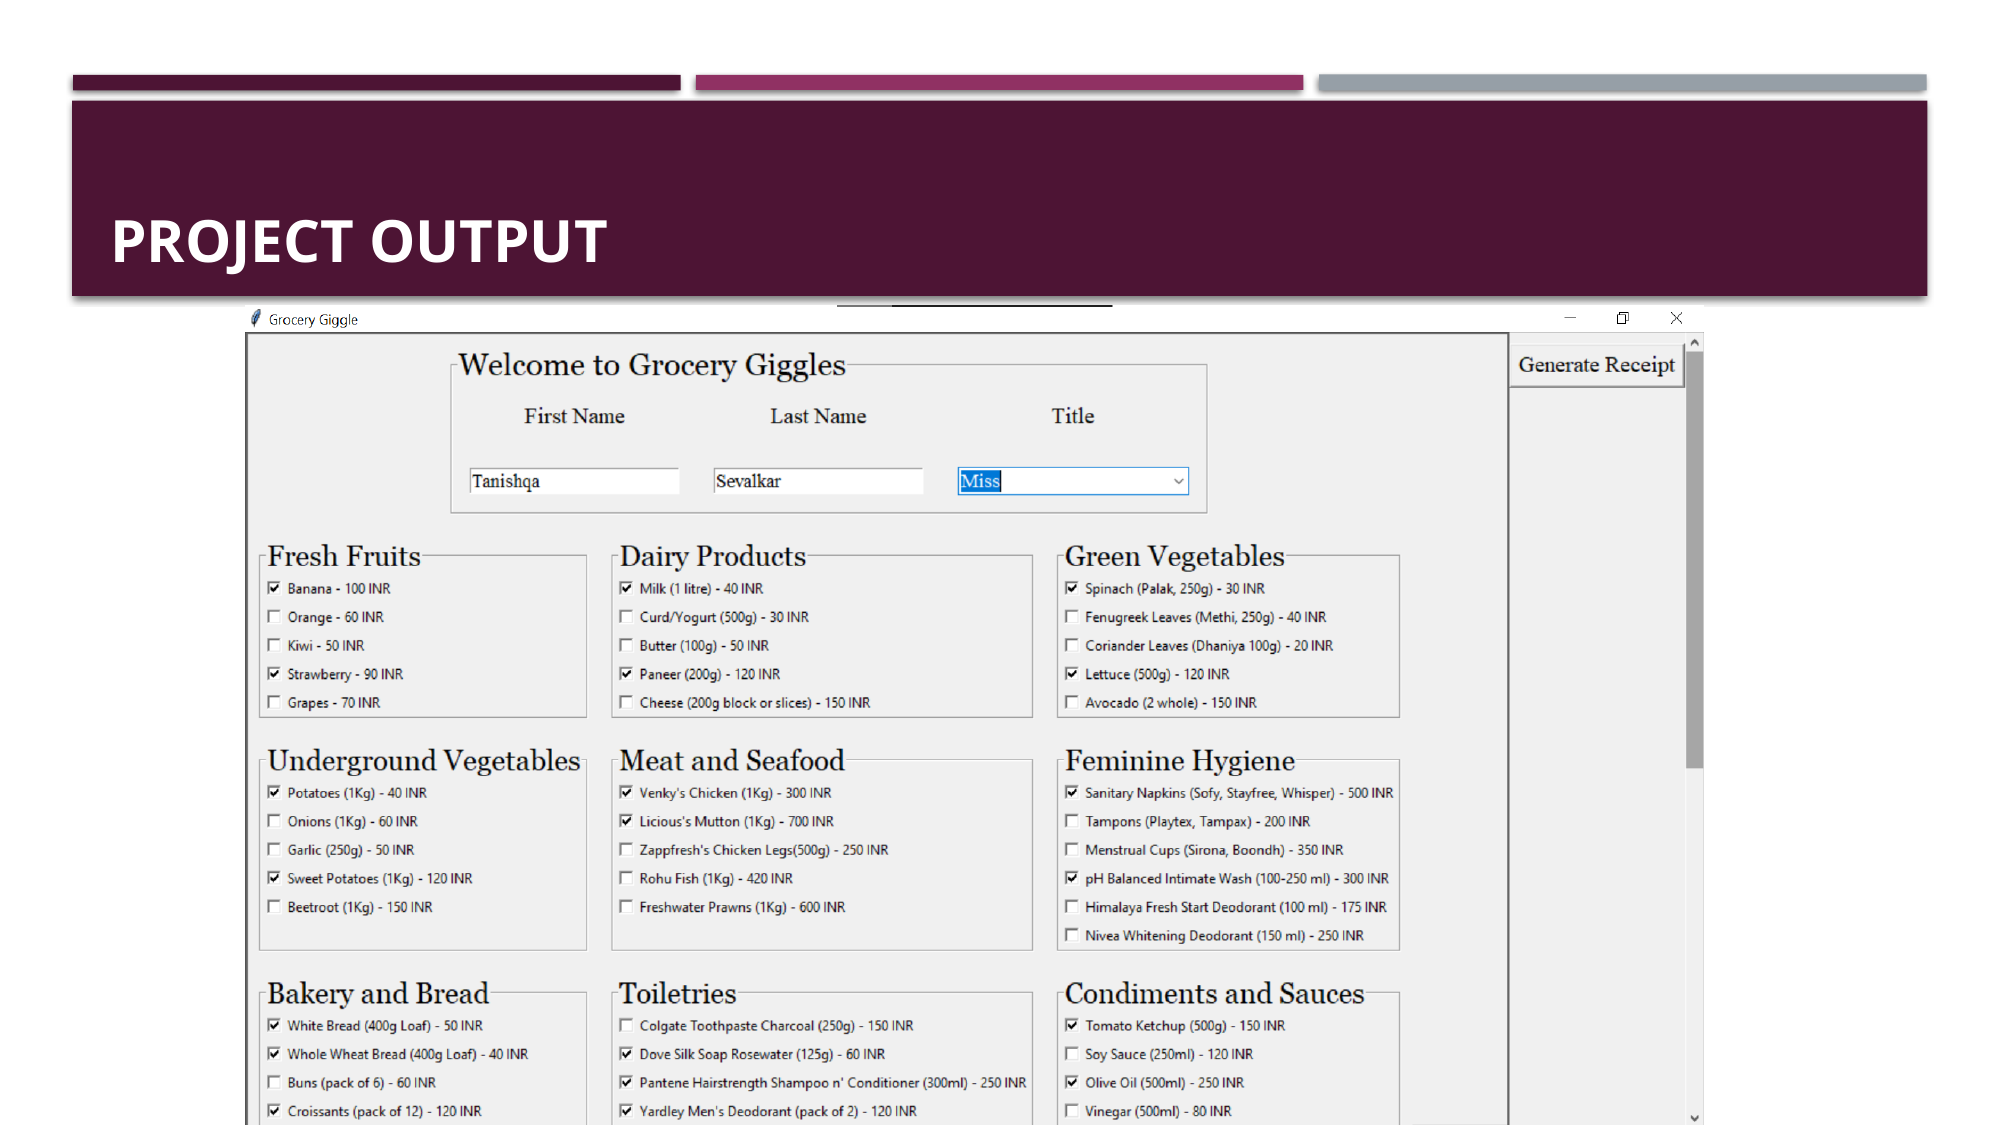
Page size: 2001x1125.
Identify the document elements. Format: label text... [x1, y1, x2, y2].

picture [244, 305, 1705, 1125]
title Project OUTPUT [95, 115, 1905, 282]
